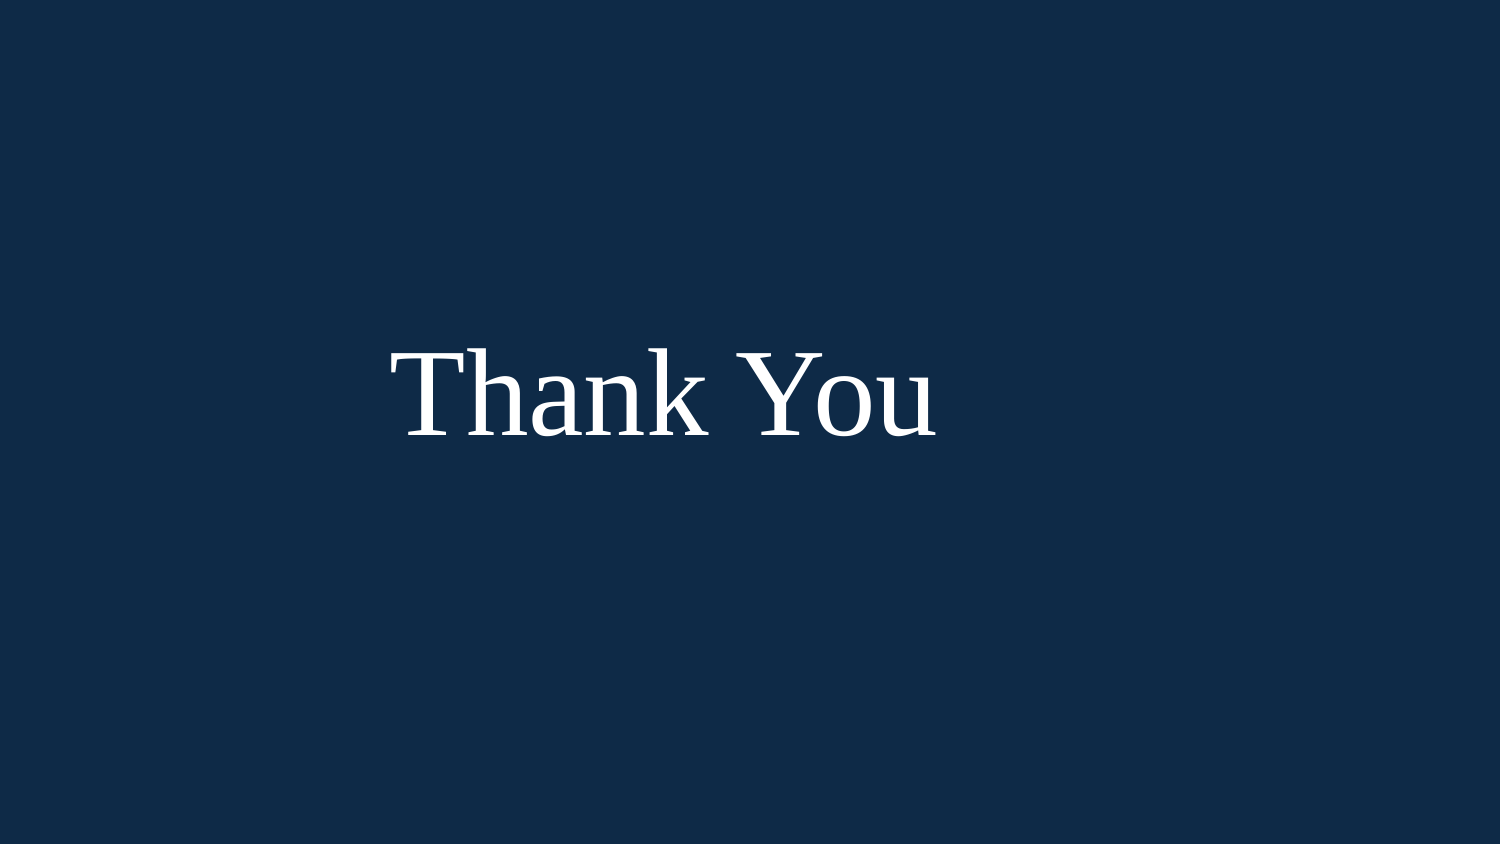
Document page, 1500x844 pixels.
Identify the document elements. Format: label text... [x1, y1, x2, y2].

text_box Thank You [374, 302, 1125, 468]
